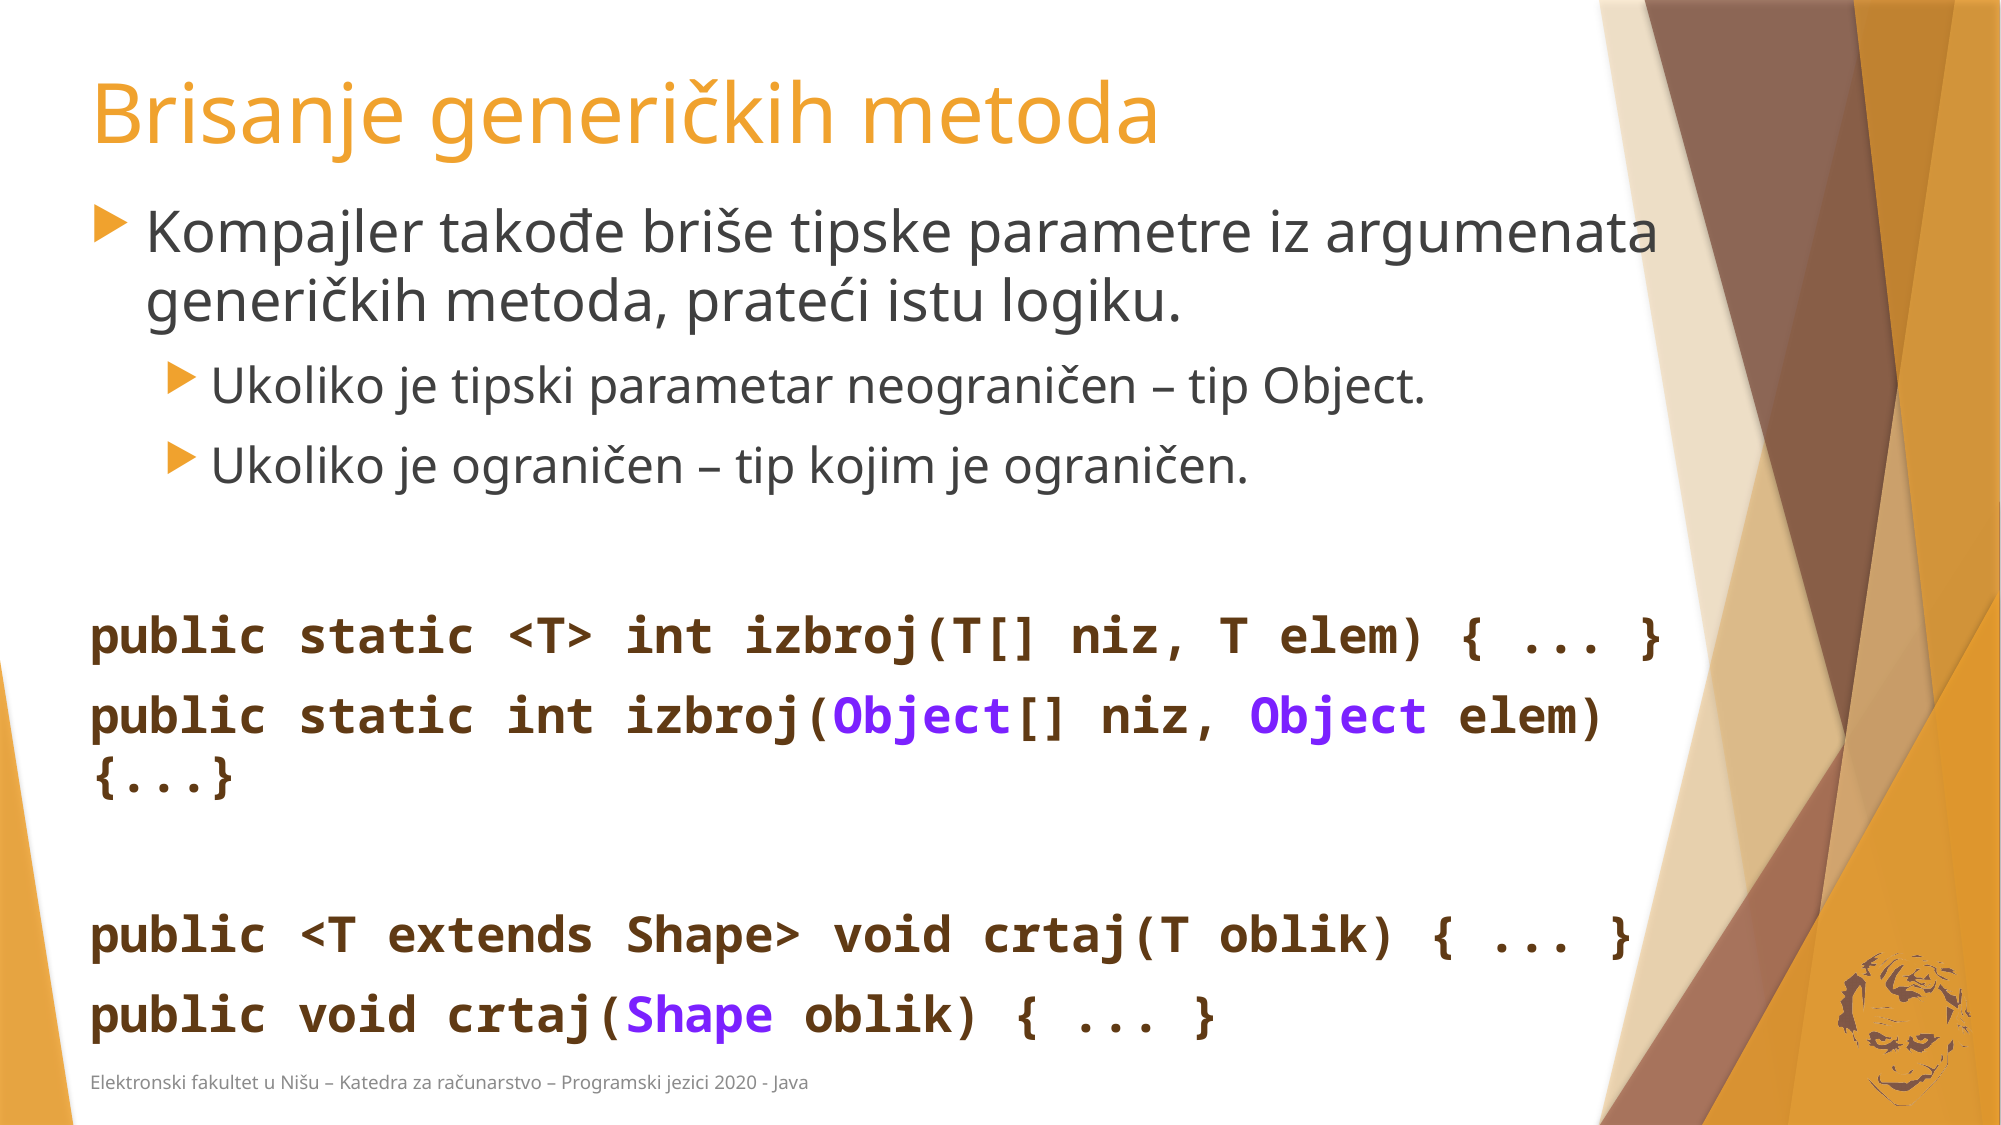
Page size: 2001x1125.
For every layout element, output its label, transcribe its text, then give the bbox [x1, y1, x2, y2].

picture [1835, 949, 1976, 1108]
list Kompajler takođe briše tipske parametre iz argumenata generičkih metoda, prateći istu logiku. Ukoliko je tipski parametar neograničen – tip Object. Ukoliko je ograničen – tip kojim je ograničen. public static <T> int izbroj(T[] niz, T elem) { ... } public static int izbroj(Object[] niz, Object elem) {...} public <T extends Shape> void crtaj(T oblik) { ... } public void crtaj(Shape oblik) { ... } [75, 187, 1704, 1054]
title Brisanje generičkih metoda [75, 52, 1656, 159]
footer Elektronski fakultet u Nišu – Katedra za računarstvo – Programski jezici 2020 - Java [75, 1053, 1145, 1114]
